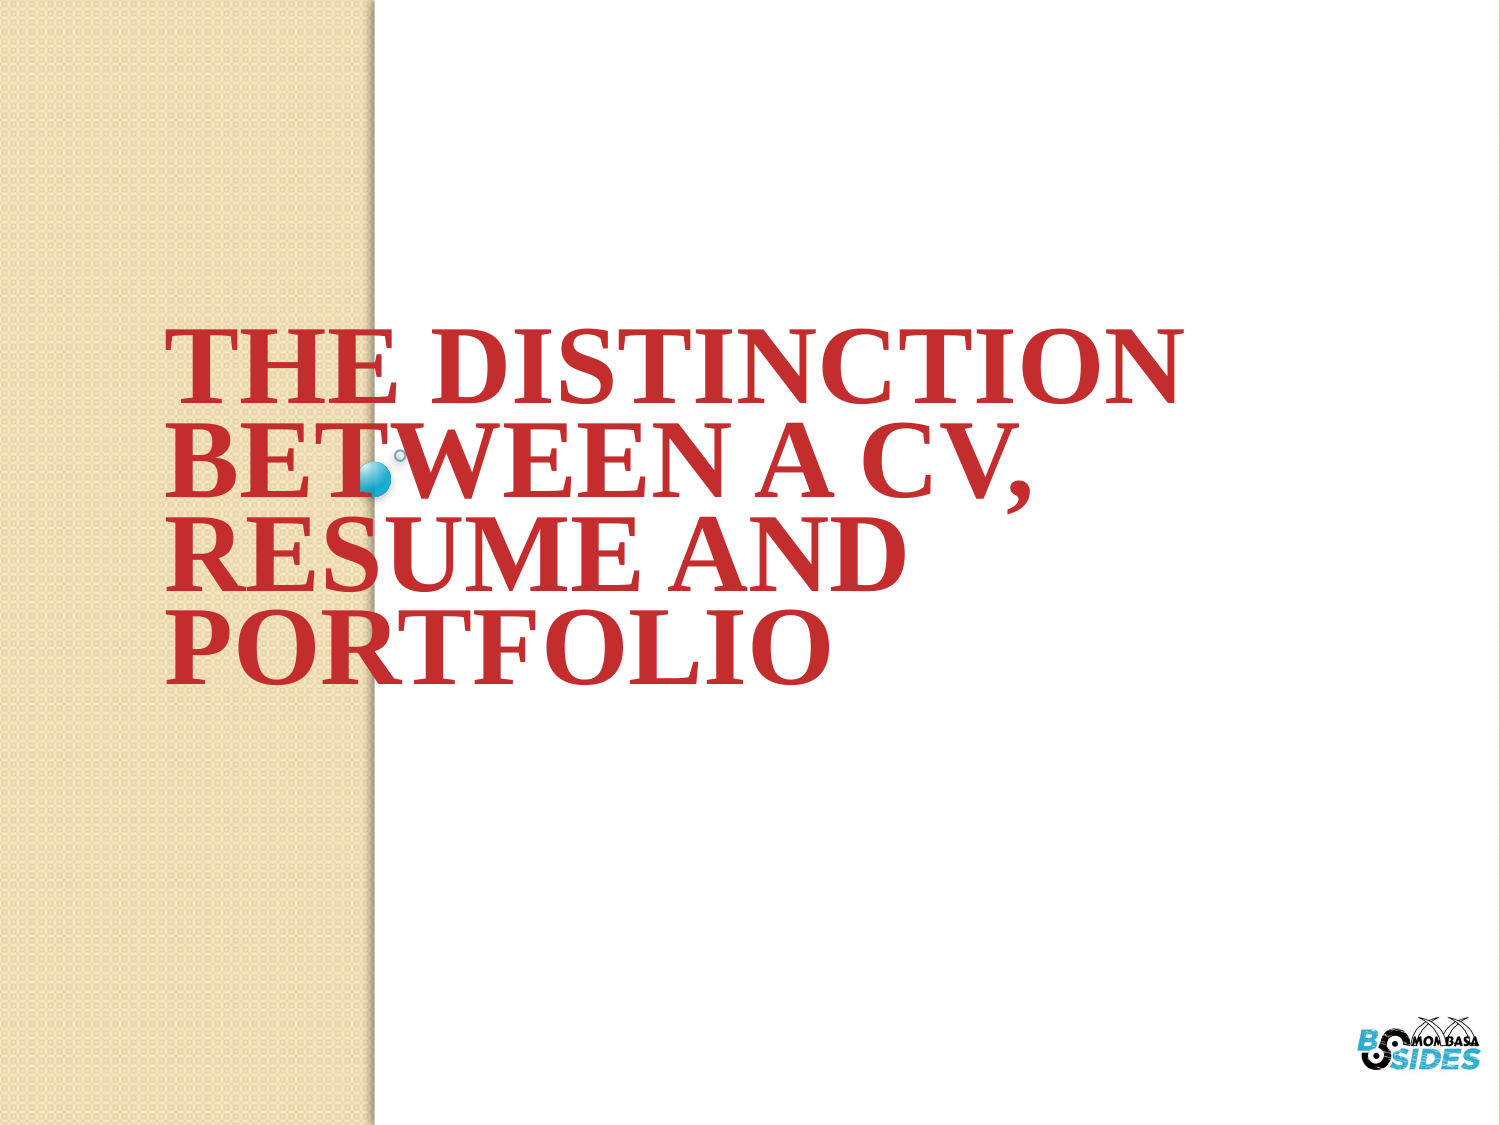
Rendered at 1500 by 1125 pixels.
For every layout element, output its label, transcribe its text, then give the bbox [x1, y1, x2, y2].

title The Distinction between a CV, Resume and Portfolio [150, 324, 1425, 713]
picture [0, 0, 374, 1125]
picture [1350, 974, 1488, 1113]
